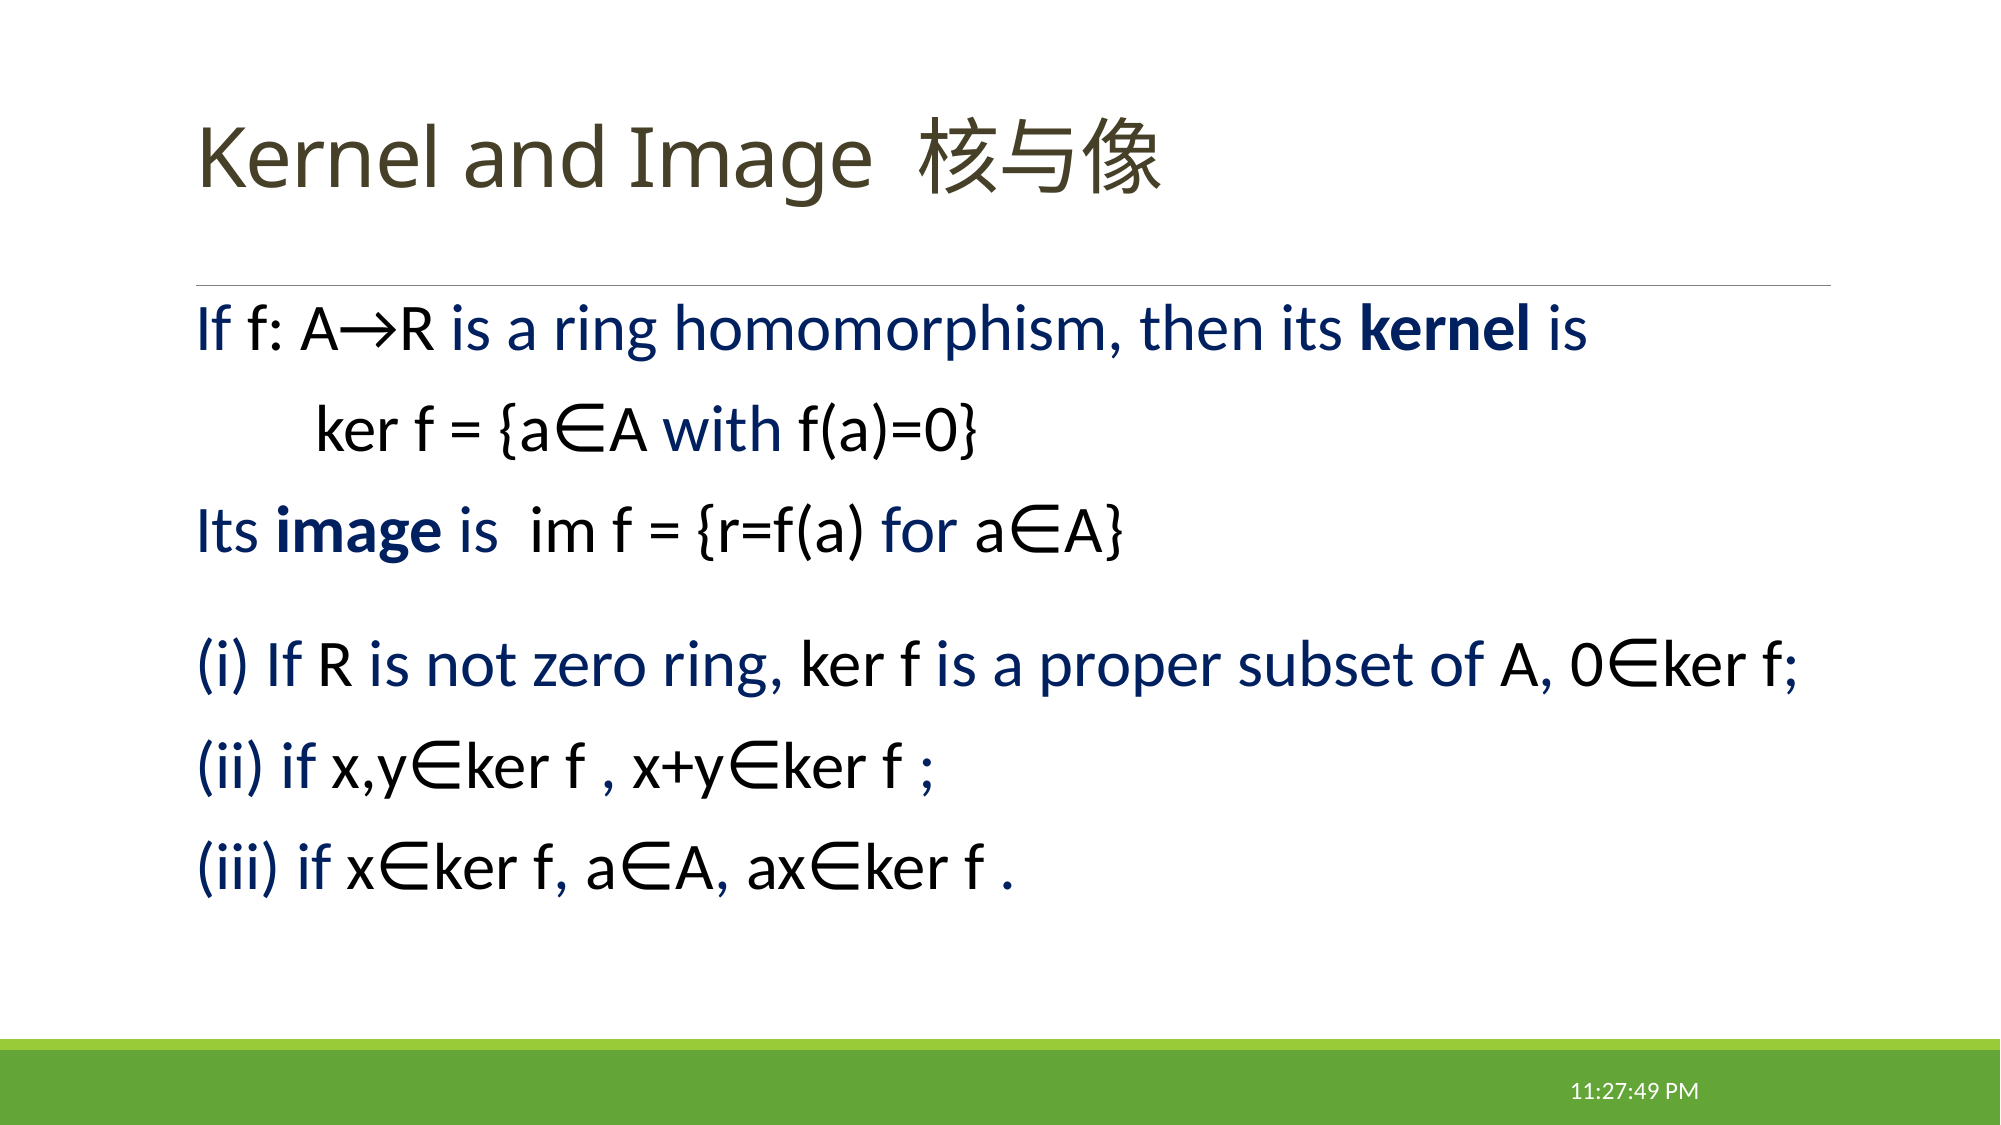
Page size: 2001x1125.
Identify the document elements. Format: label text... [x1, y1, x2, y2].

title Kernel and Image 核与像 [180, 47, 1830, 213]
list If f: A→R is a ring homomorphism, then its kernel is ker f = {a∈A with f(a)=0} Its image is im f = {r=f(a) for a∈A} (i) If R is not zero ring, ker f is a proper subset of A, 0∈ker f; (ii) if x,y∈ker f , x+y∈ker f ; (iii) if x∈ker f, a∈A, ax∈ker f . [180, 284, 1830, 963]
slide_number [1554, 1059, 1961, 1120]
